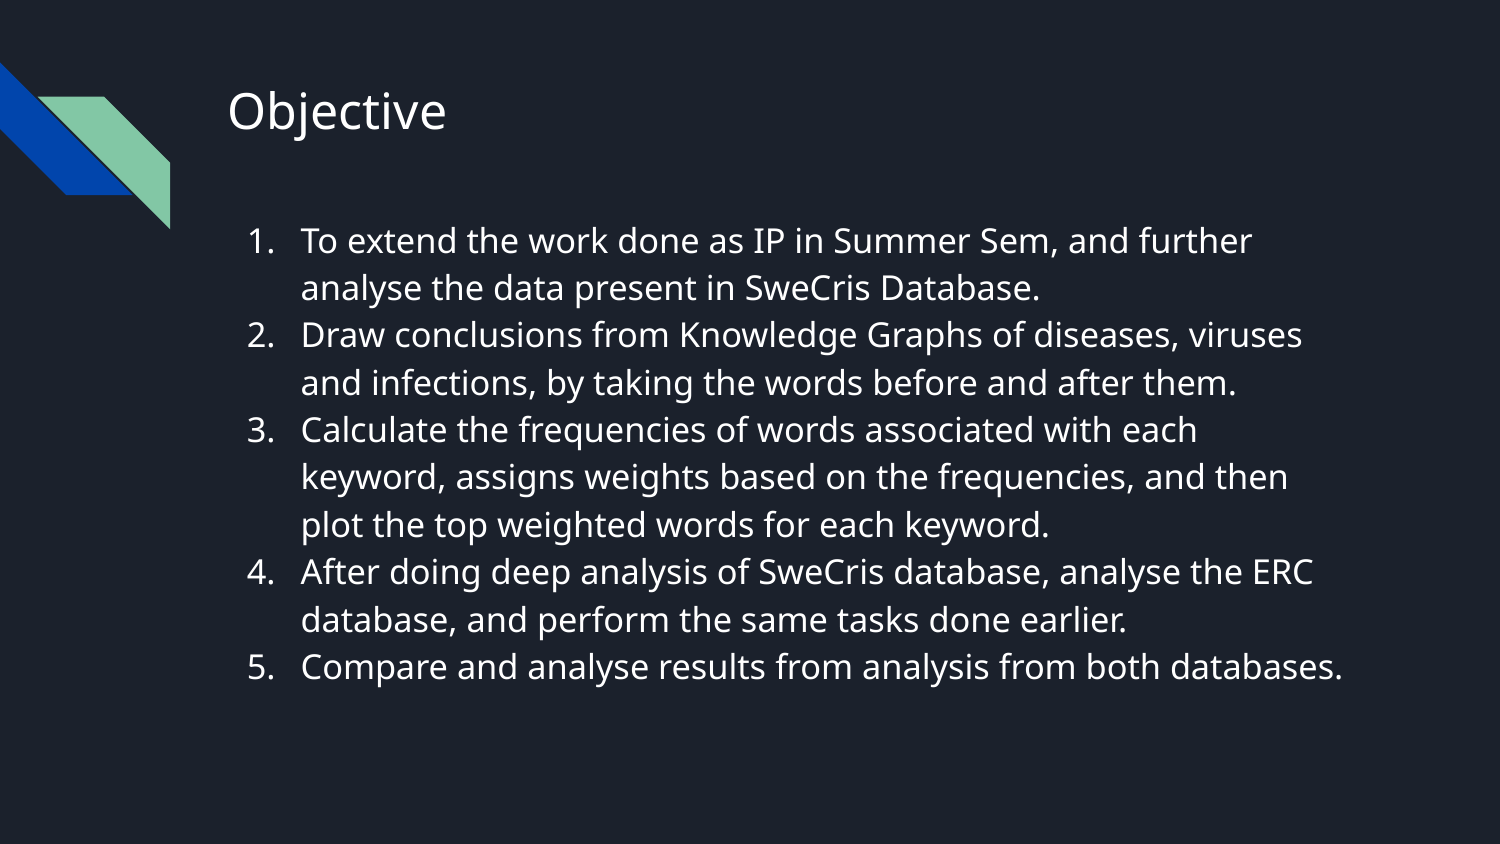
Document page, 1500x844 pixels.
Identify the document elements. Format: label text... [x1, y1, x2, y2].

title Objective [212, 64, 1368, 197]
list To extend the work done as IP in Summer Sem, and further analyse the data present in SweCris Database. Draw conclusions from Knowledge Graphs of diseases, viruses and infections, by taking the words before and after them. Calculate the frequencies of words associated with each keyword, assigns weights based on the frequencies, and then plot the top weighted words for each keyword. After doing deep analysis of SweCris database, analyse the ERC database, and perform the same tasks done earlier. Compare and analyse results from analysis from both databases. [212, 197, 1368, 735]
